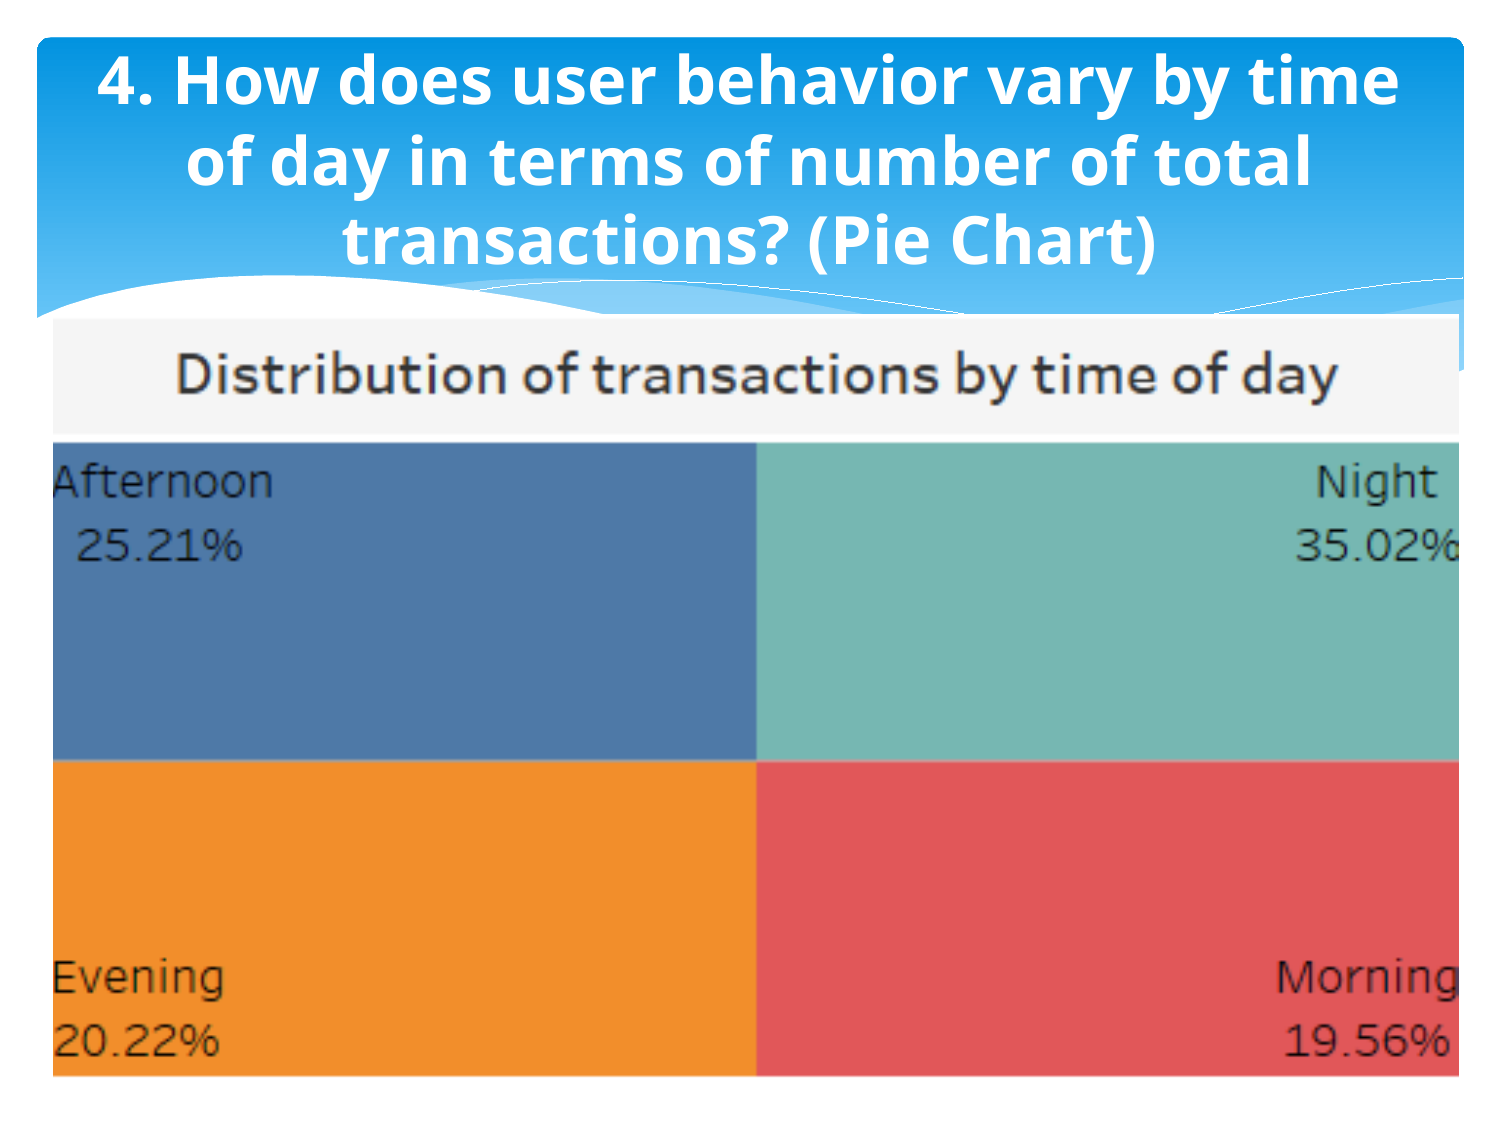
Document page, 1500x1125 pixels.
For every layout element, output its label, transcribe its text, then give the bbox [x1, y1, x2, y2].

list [52, 314, 1459, 1083]
title 4. How does user behavior vary by time of day in terms of number of total transactions? (Pie Chart) [75, 55, 1425, 261]
